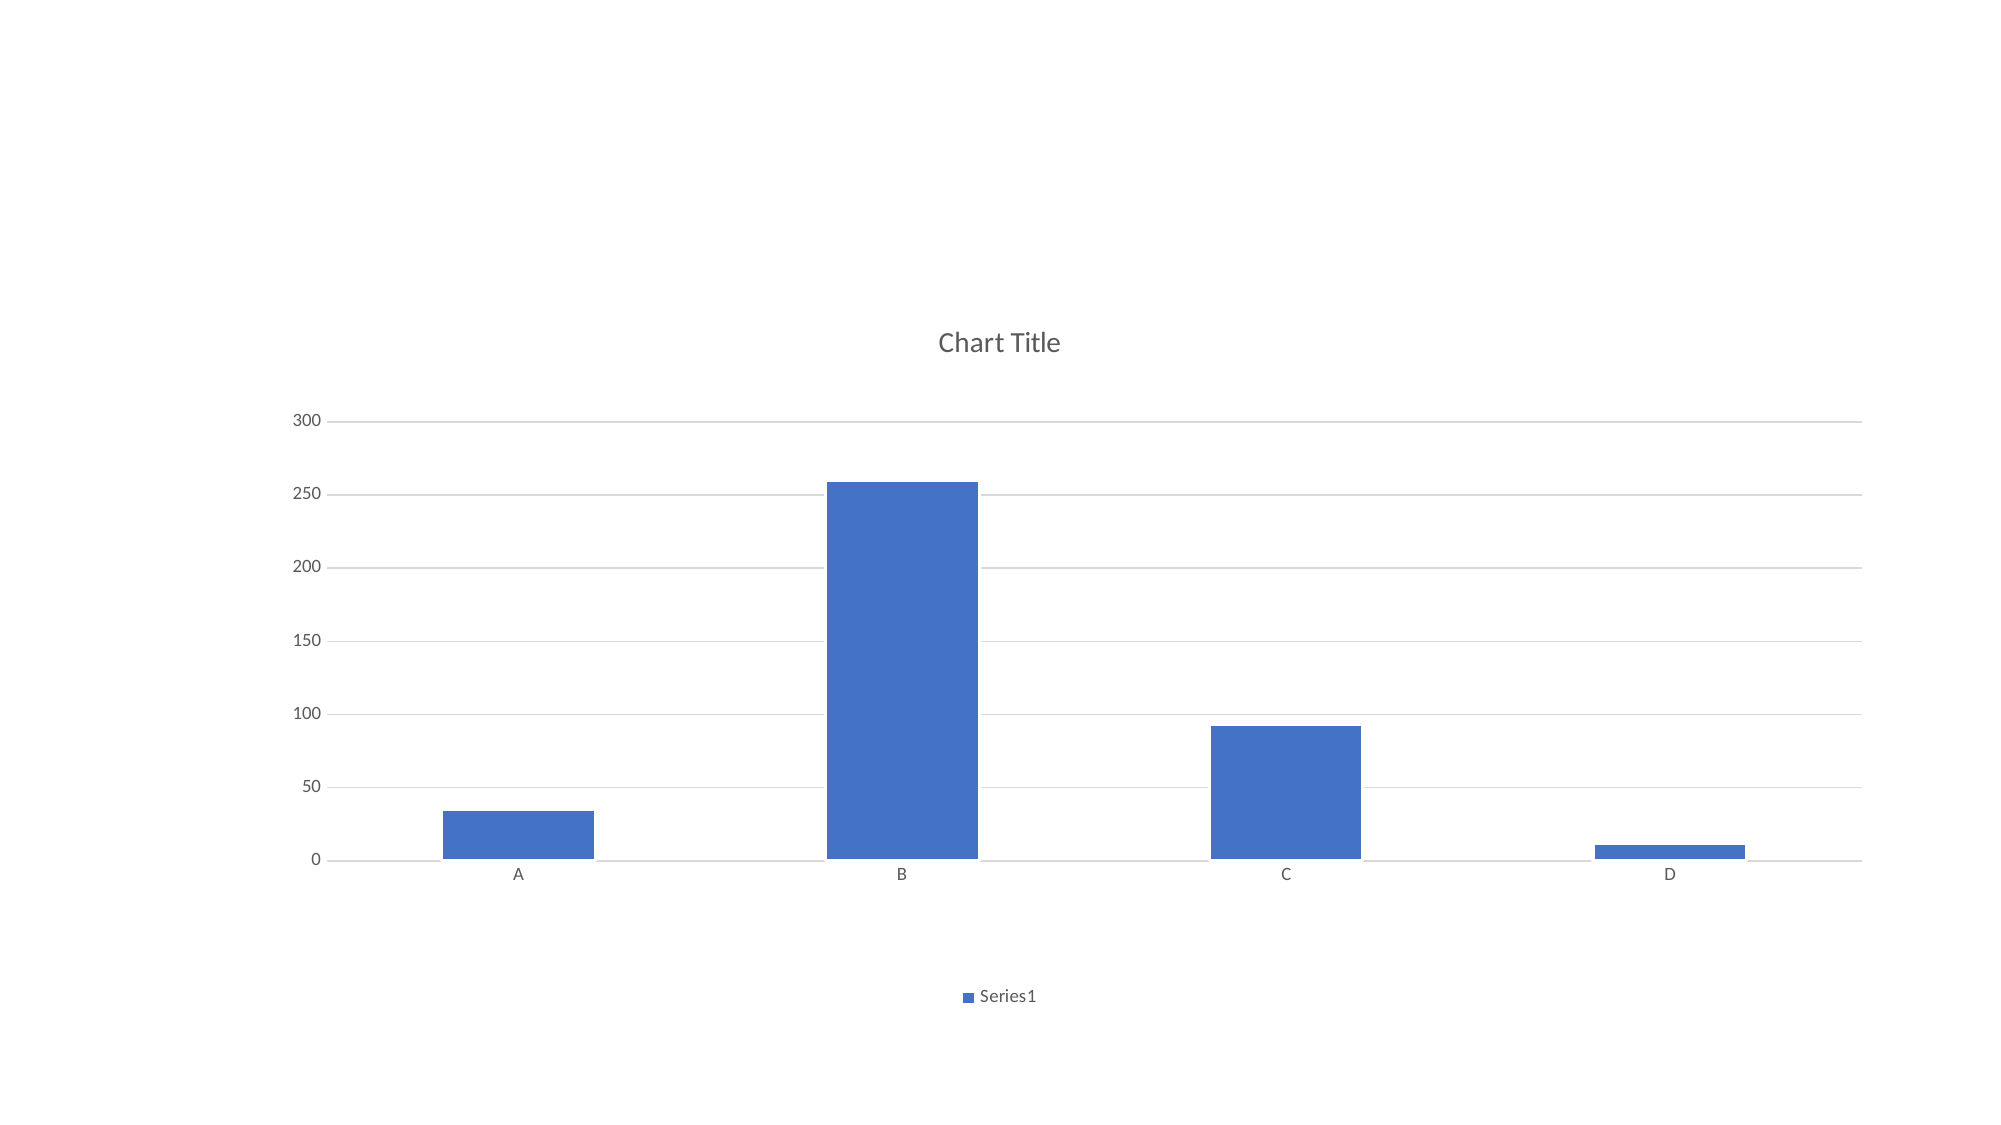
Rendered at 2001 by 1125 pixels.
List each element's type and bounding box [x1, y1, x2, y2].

chart [137, 299, 1863, 1014]
